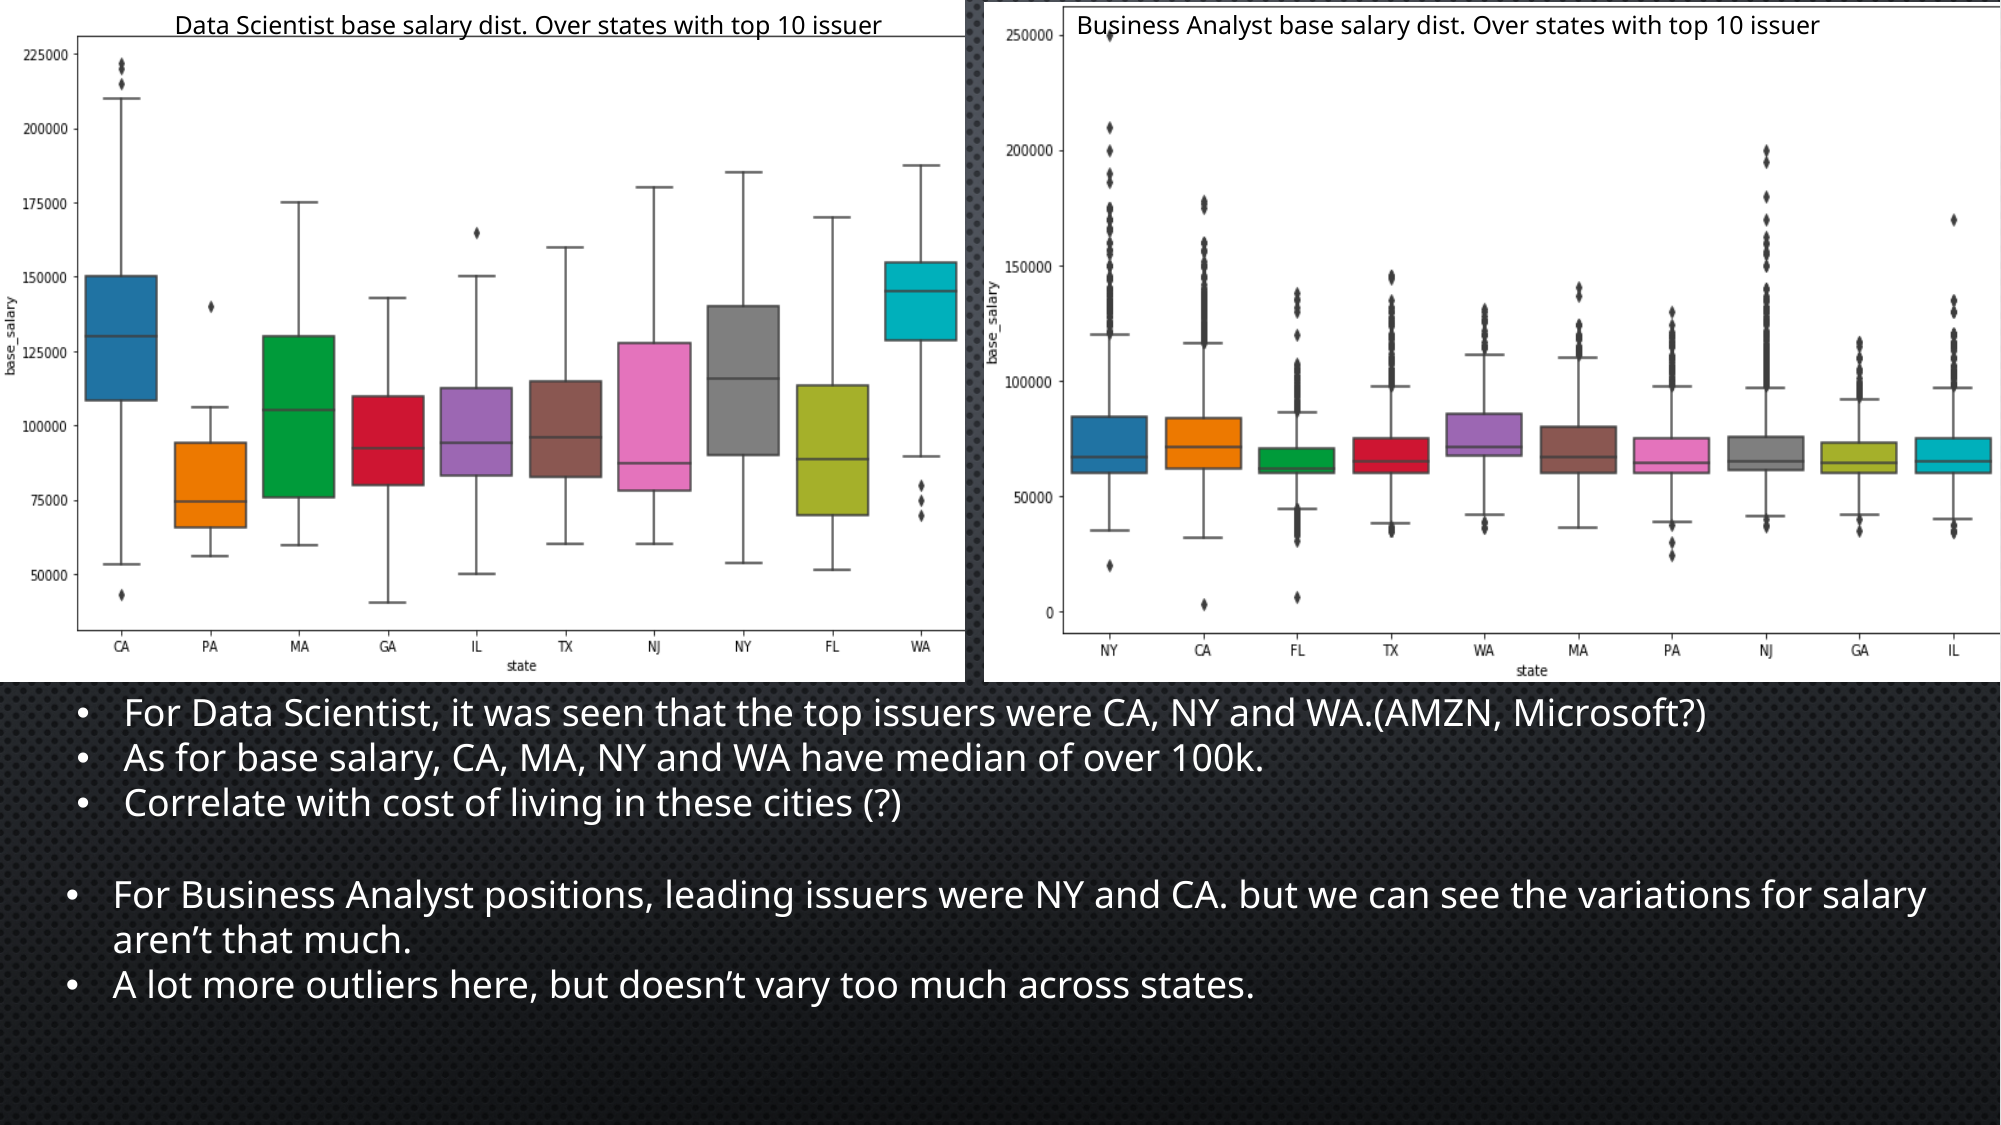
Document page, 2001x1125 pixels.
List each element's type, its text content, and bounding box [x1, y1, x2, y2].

picture [0, 0, 966, 683]
text_box For Business Analyst positions, leading issuers were NY and CA. but we can see the variations for salary aren’t that much. A lot more outliers here, but doesn’t vary too much across states. [51, 864, 1954, 1014]
text_box For Data Scientist, it was seen that the top issuers were CA, NY and WA.(AMZN, Microsoft?) As for base salary, CA, MA, NY and WA have median of over 100k. Correlate with cost of living in these cities (?) [61, 682, 1724, 832]
picture [984, 2, 2000, 683]
